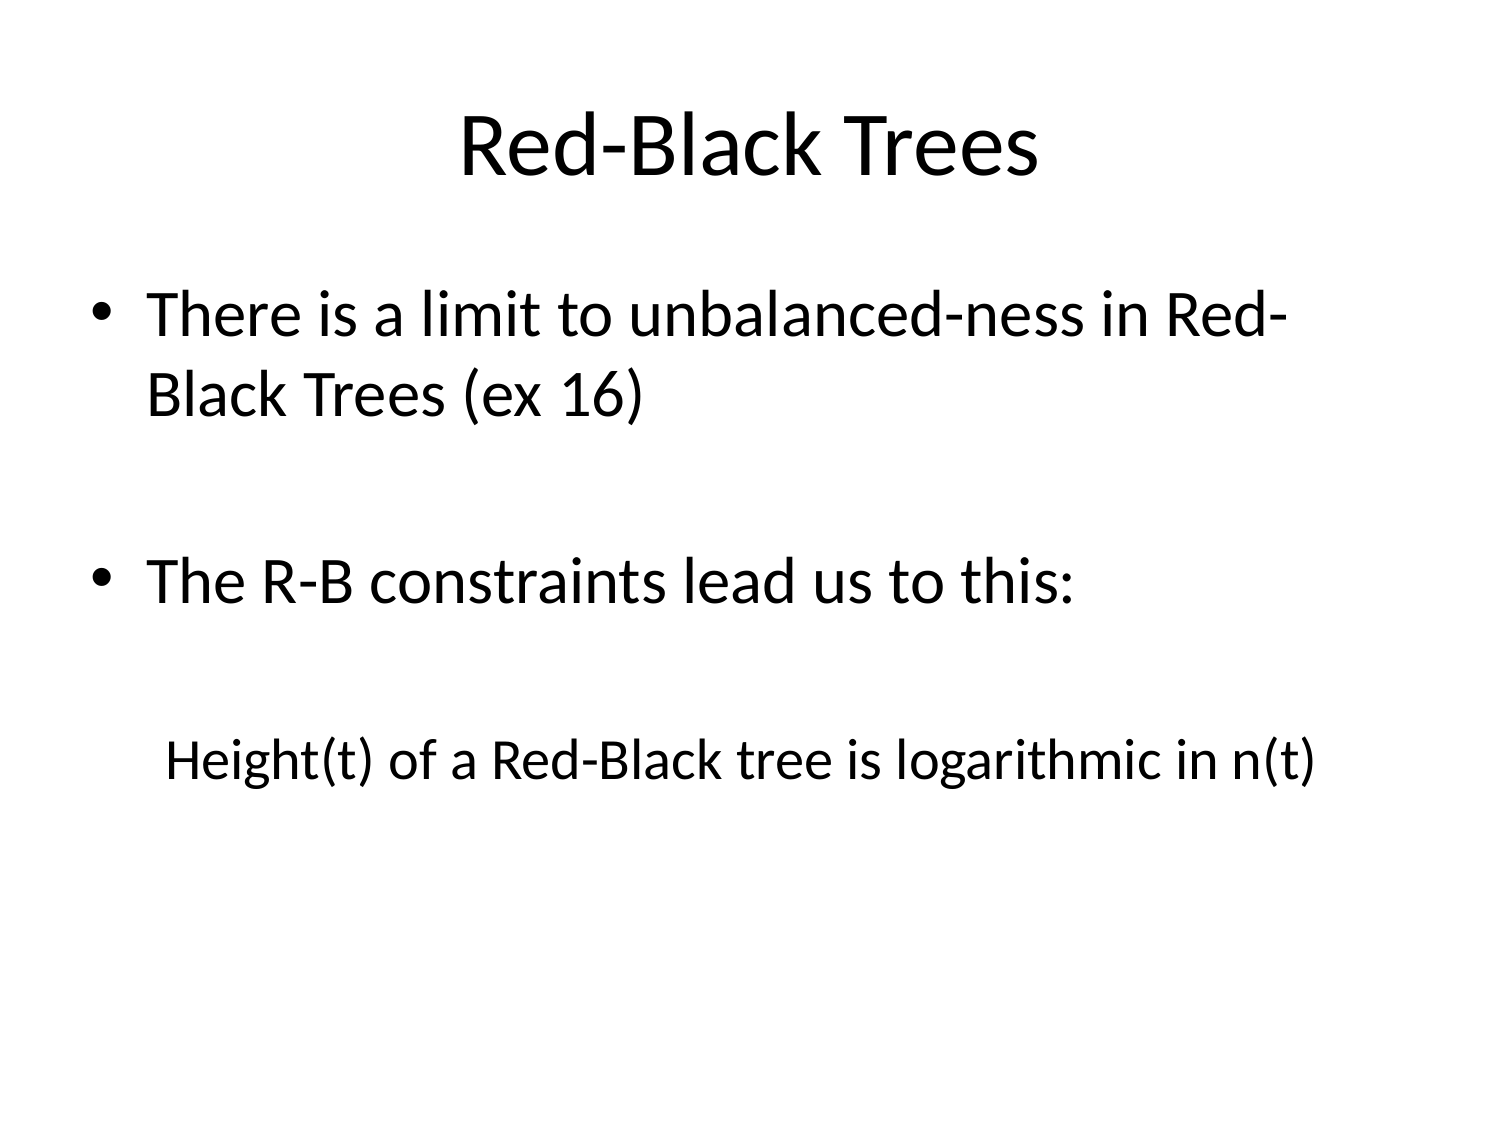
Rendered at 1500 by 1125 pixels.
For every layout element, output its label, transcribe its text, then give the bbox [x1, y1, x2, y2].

title Red-Black Trees [75, 45, 1425, 233]
list There is a limit to unbalanced-ness in Red-Black Trees (ex 16) The R-B constraints lead us to this: Height(t) of a Red-Black tree is logarithmic in n(t) [75, 262, 1425, 1005]
